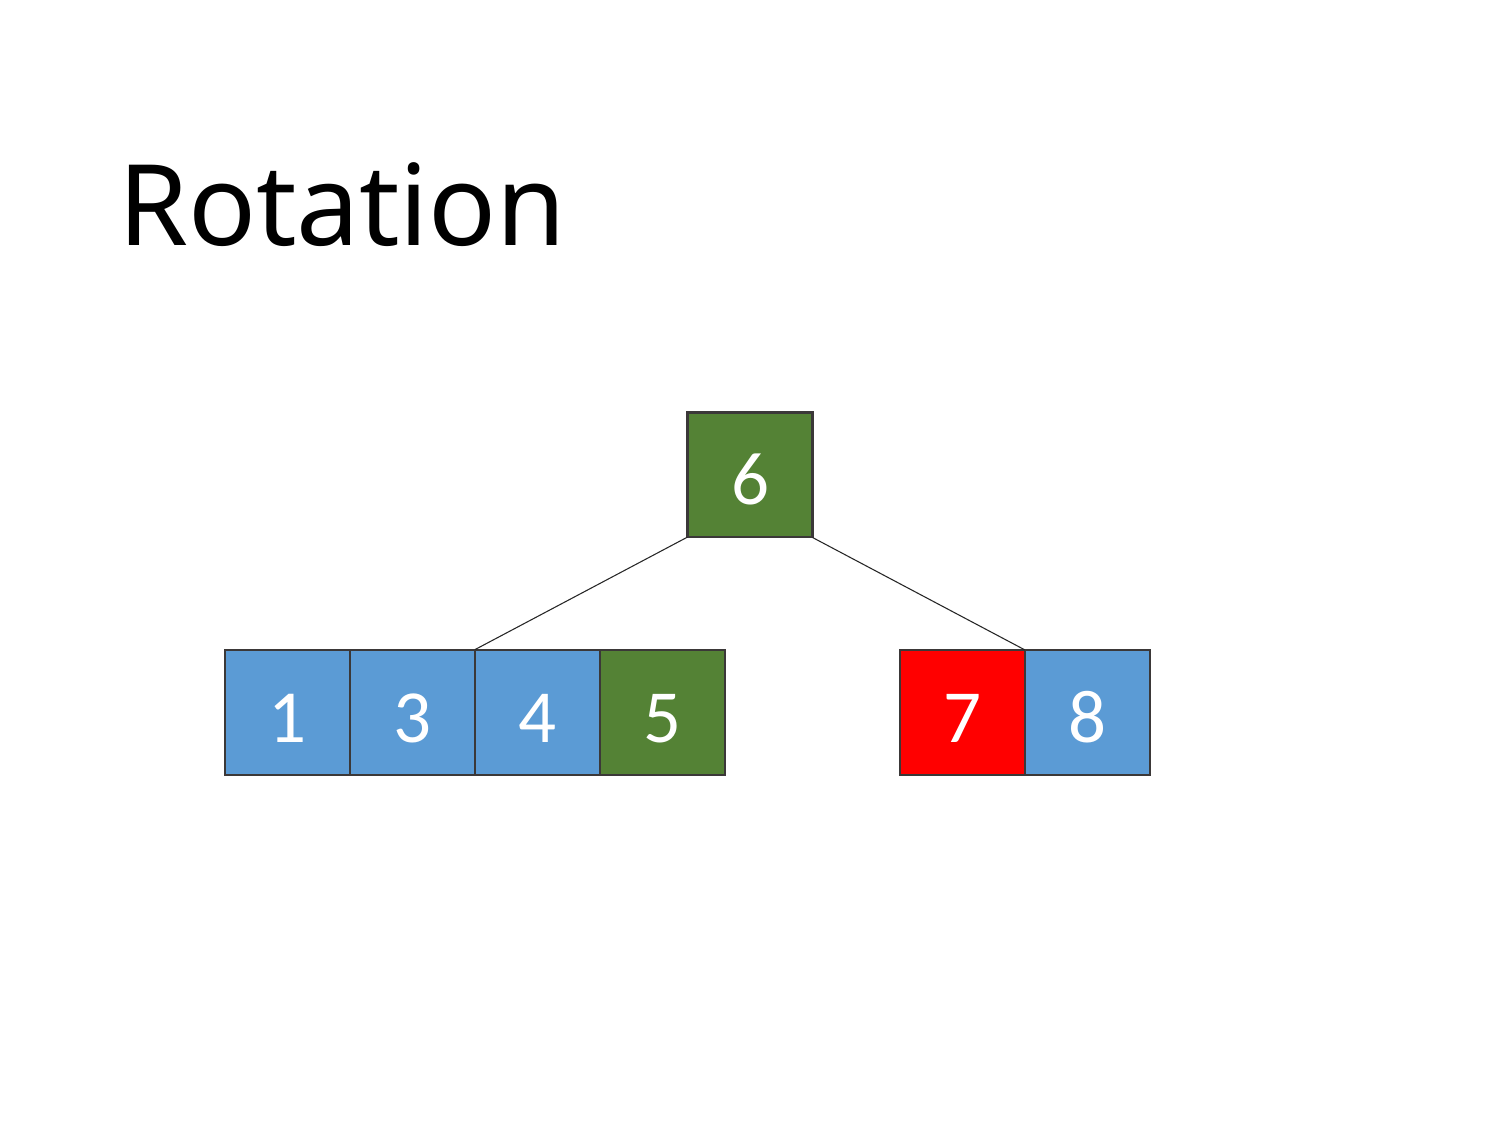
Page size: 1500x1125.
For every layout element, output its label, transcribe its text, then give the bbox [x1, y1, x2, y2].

text_box 4 [474, 650, 599, 776]
text_box 7 [899, 650, 1024, 776]
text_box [812, 537, 1025, 650]
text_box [474, 537, 688, 650]
text_box 6 [686, 411, 814, 538]
title Rotation [103, 59, 1397, 278]
text_box 5 [599, 649, 726, 776]
text_box 1 [224, 649, 349, 776]
text_box 8 [1024, 649, 1151, 776]
text_box 3 [349, 649, 474, 776]
